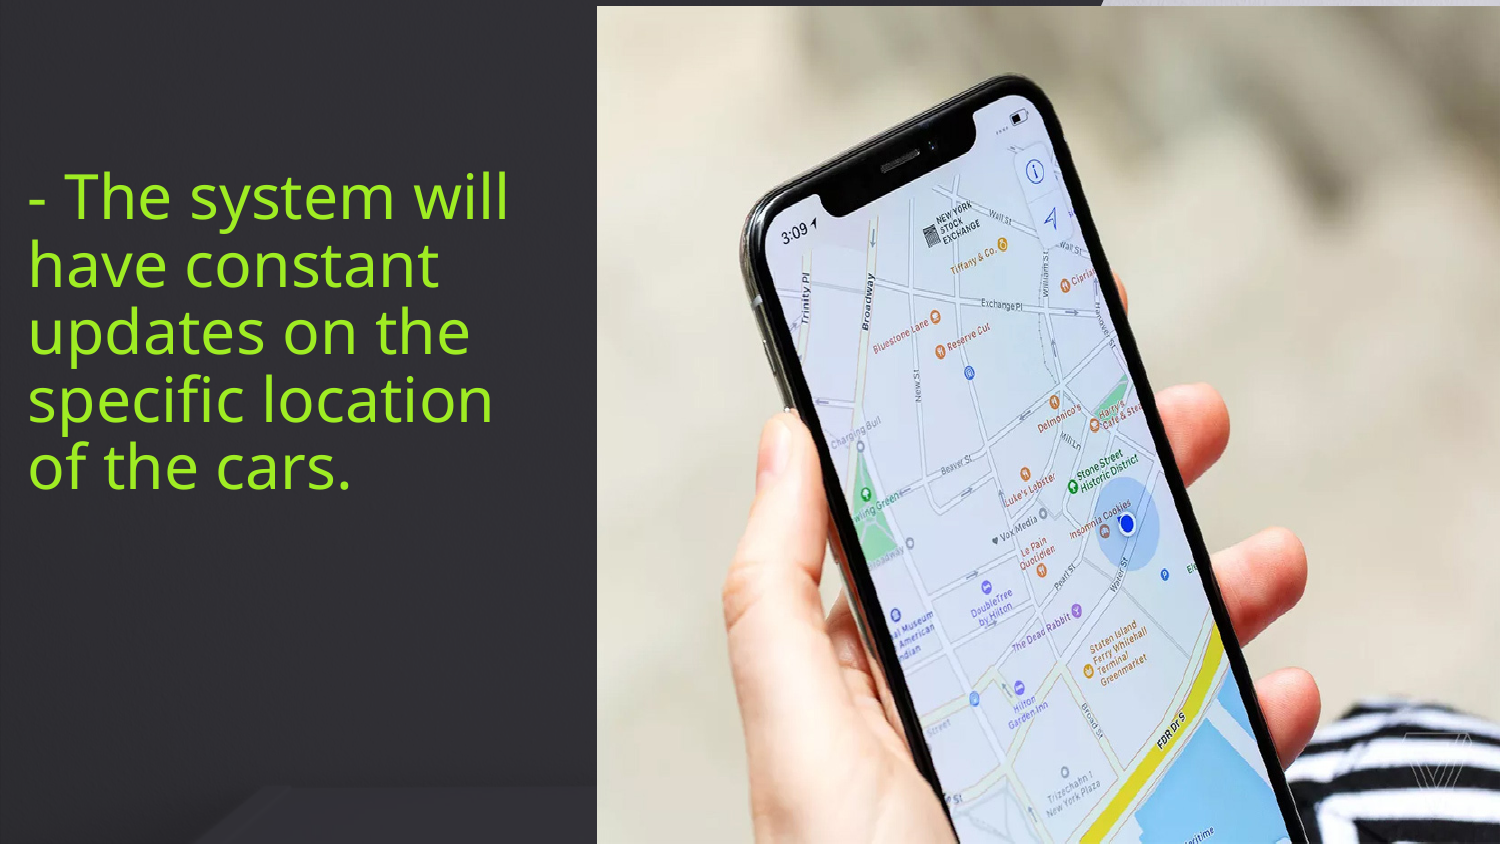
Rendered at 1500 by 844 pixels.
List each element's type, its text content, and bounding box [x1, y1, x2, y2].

title - The system will have constant updates on the specific location of the cars. [27, 353, 567, 504]
picture [597, 0, 1500, 844]
